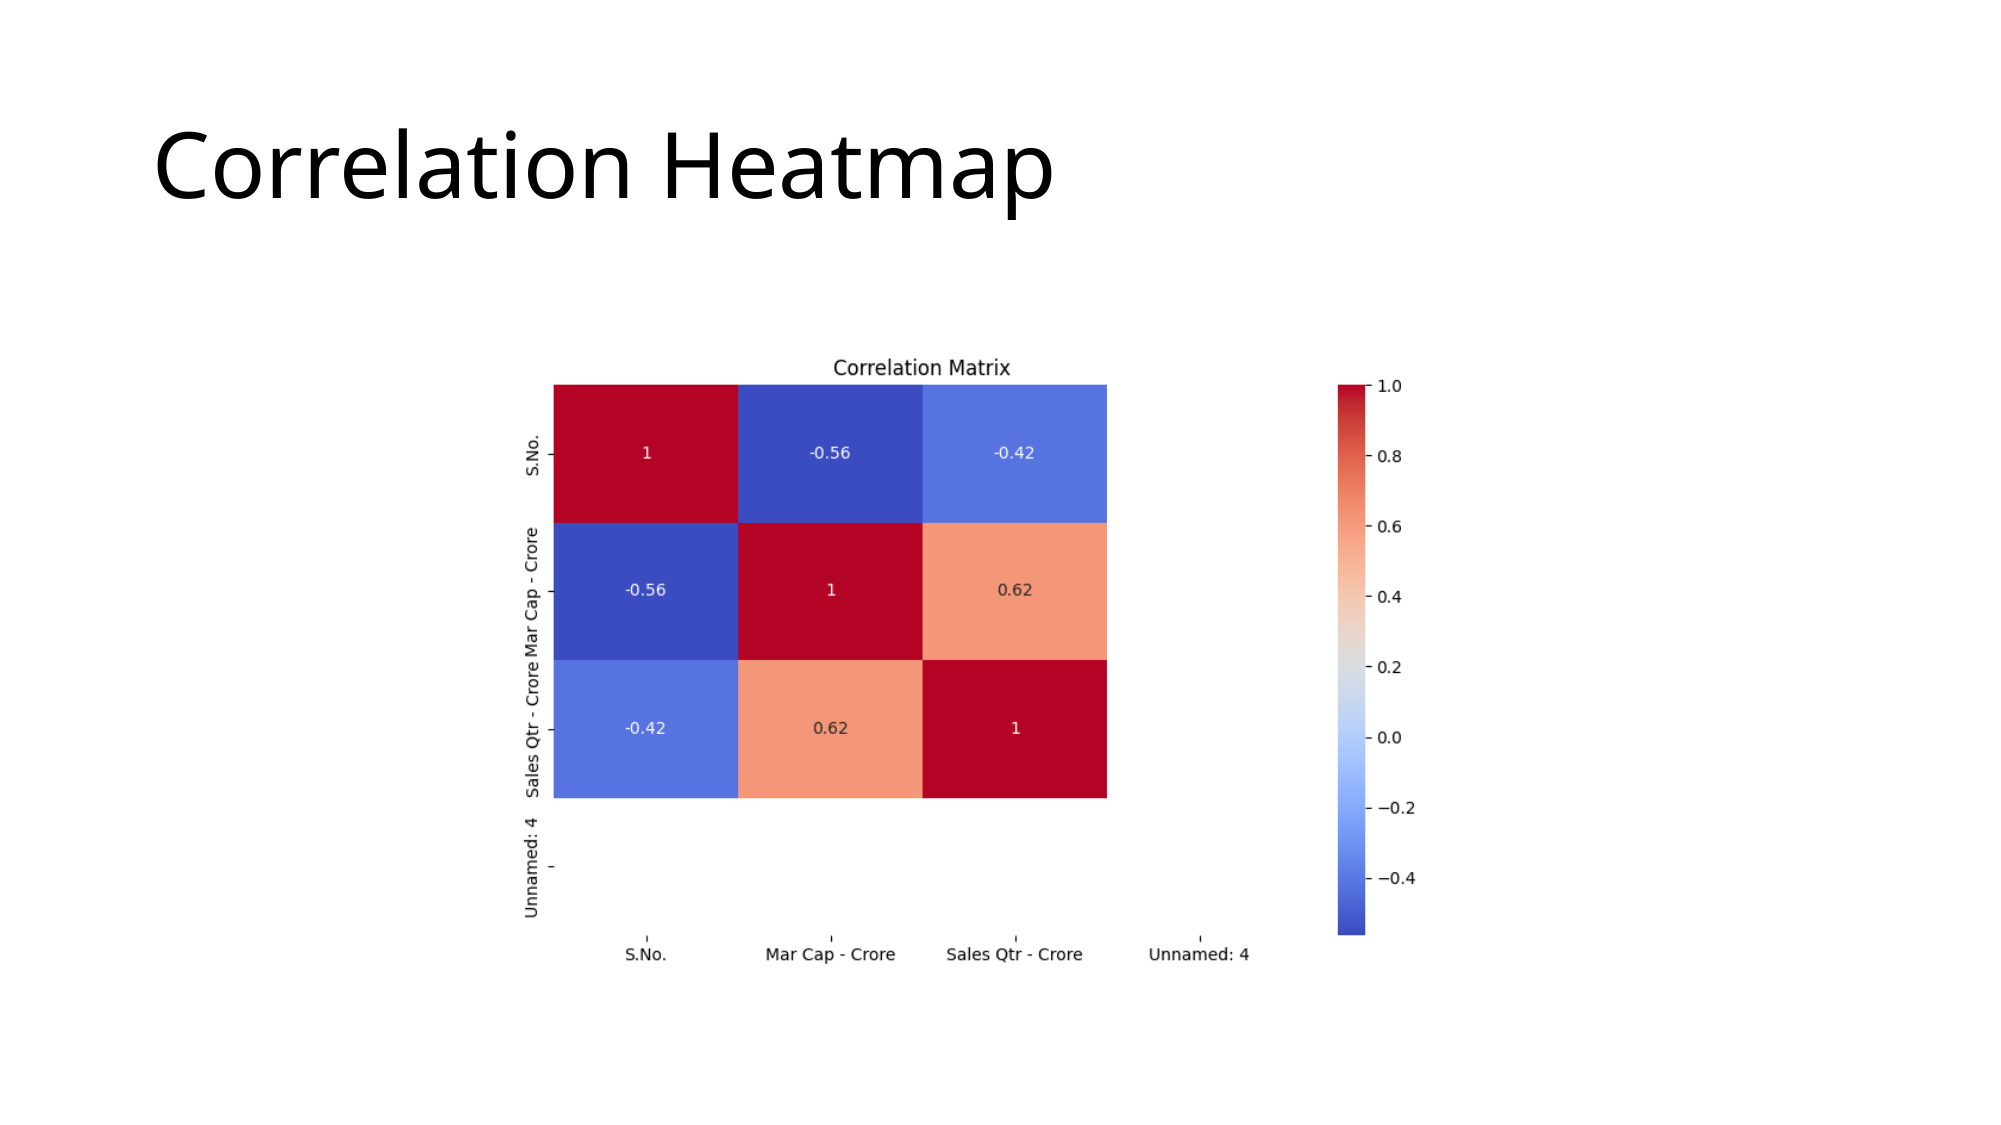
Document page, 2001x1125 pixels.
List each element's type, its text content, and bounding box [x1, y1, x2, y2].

title Correlation Heatmap [137, 59, 1863, 278]
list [405, 299, 1595, 1014]
